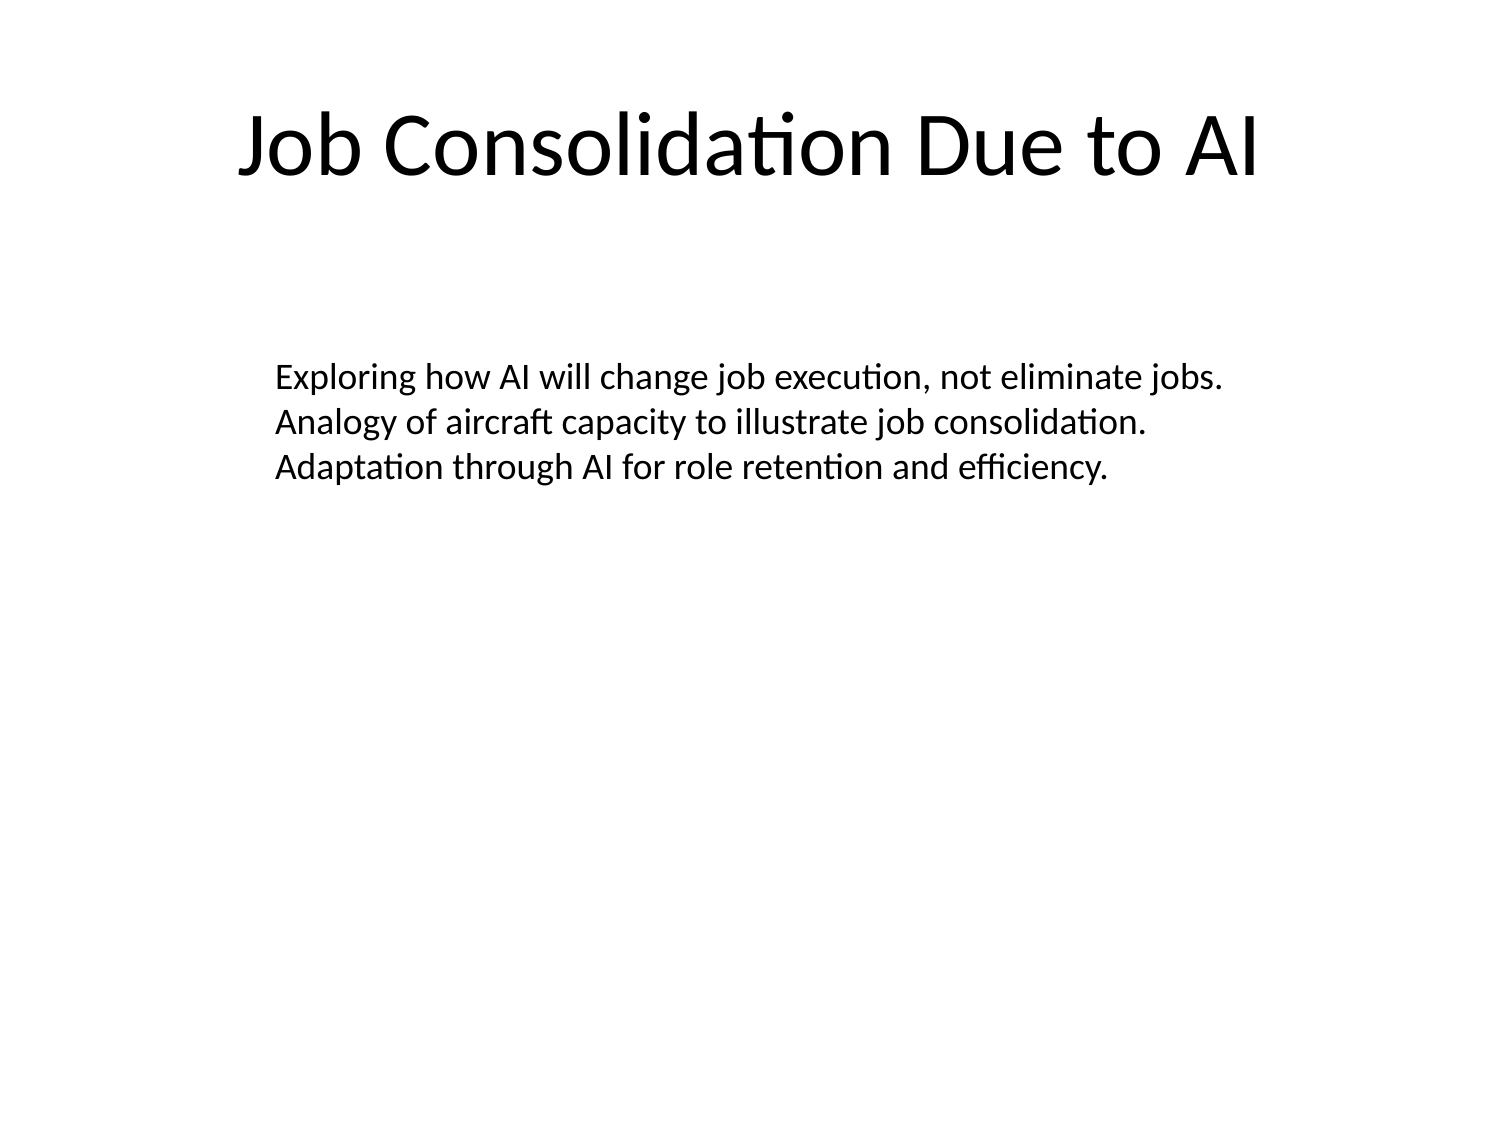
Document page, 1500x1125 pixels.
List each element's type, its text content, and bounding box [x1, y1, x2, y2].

text_box Exploring how AI will change job execution, not eliminate jobs. Analogy of aircraft capacity to illustrate job consolidation. Adaptation through AI for role retention and efficiency. [260, 299, 1240, 495]
title Job Consolidation Due to AI [75, 45, 1425, 233]
